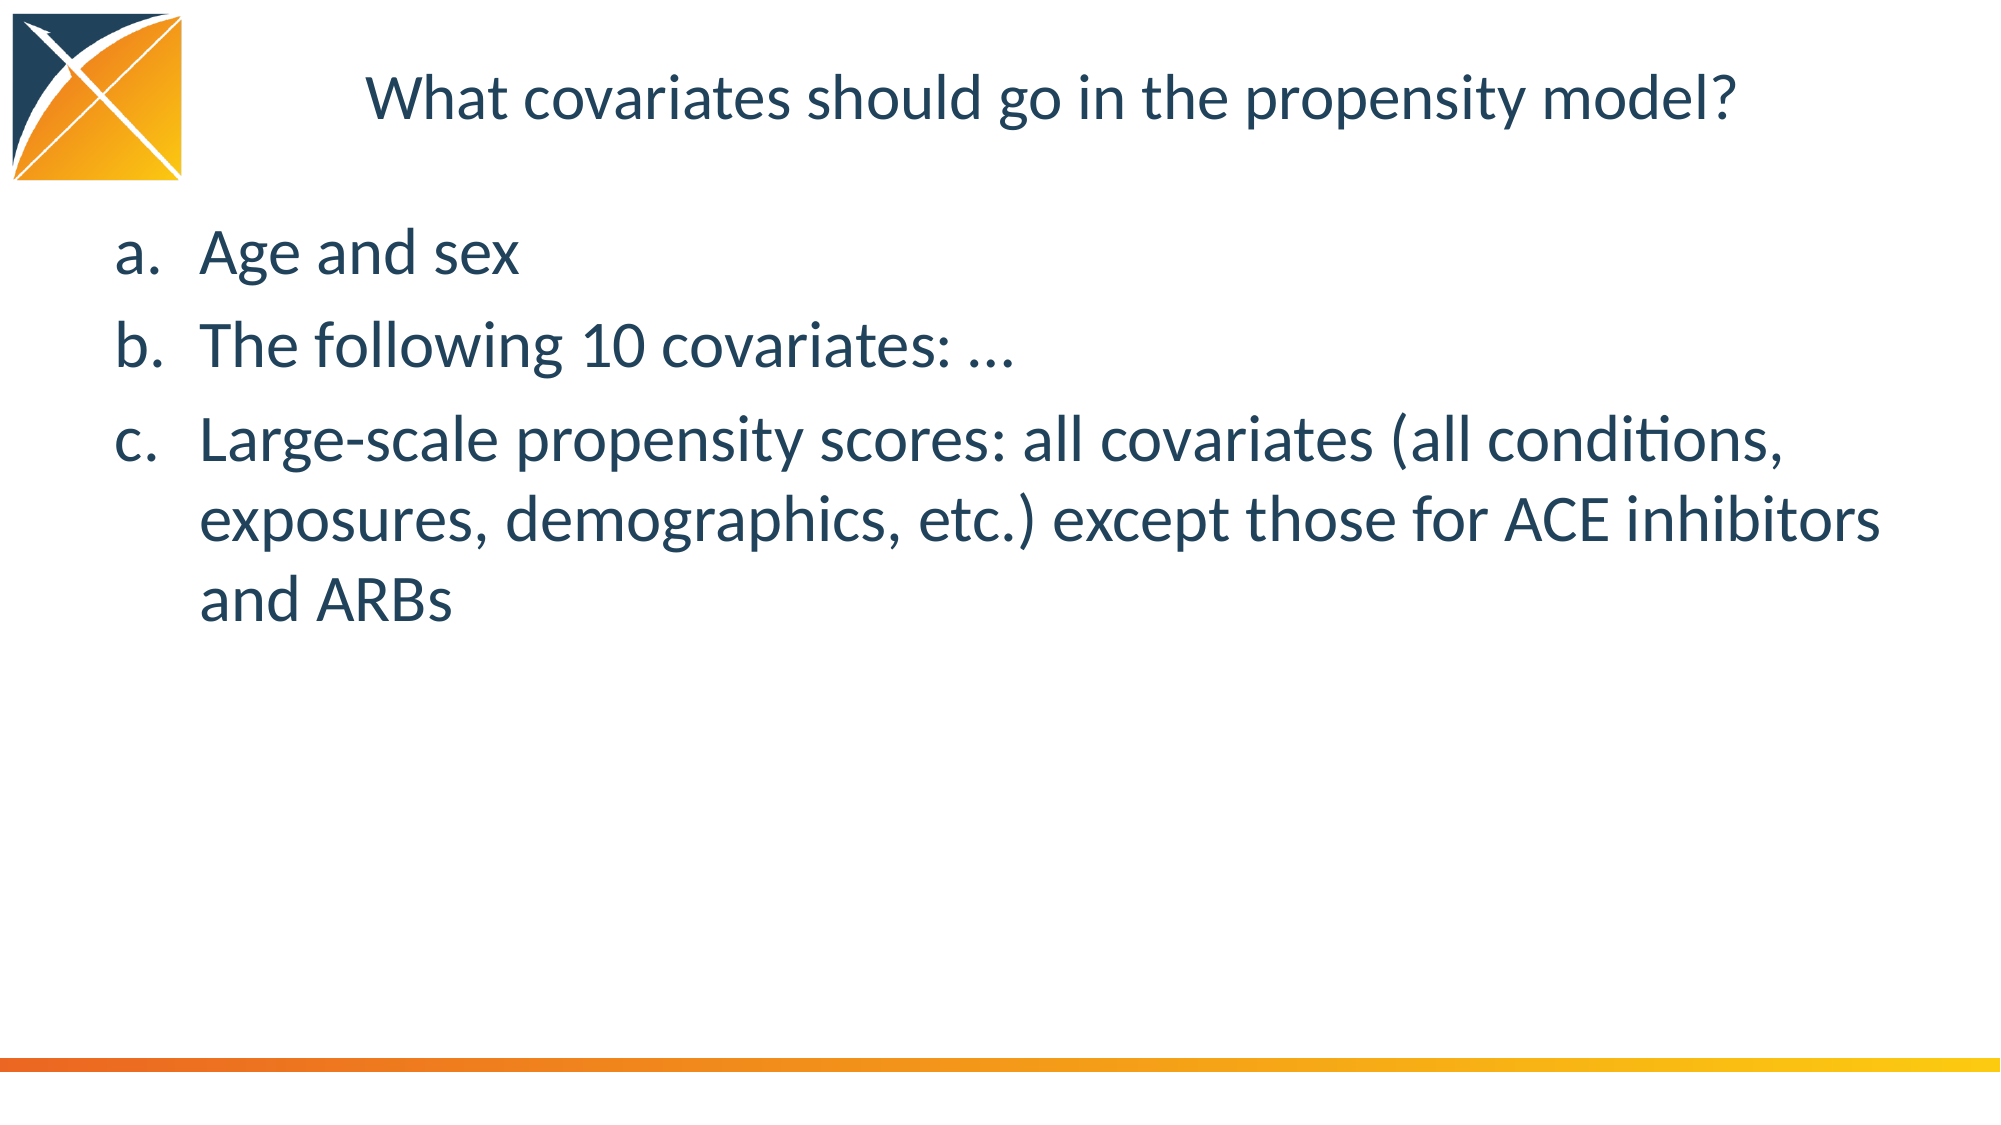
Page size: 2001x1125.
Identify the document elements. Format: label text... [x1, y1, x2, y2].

title What covariates should go in the propensity model? [205, 24, 1900, 163]
picture [0, 0, 206, 200]
list Age and sex The following 10 covariates: … Large-scale propensity scores: all covariates (all conditions, exposures, demographics, etc.) except those for ACE inhibitors and ARBs [99, 200, 1900, 1005]
